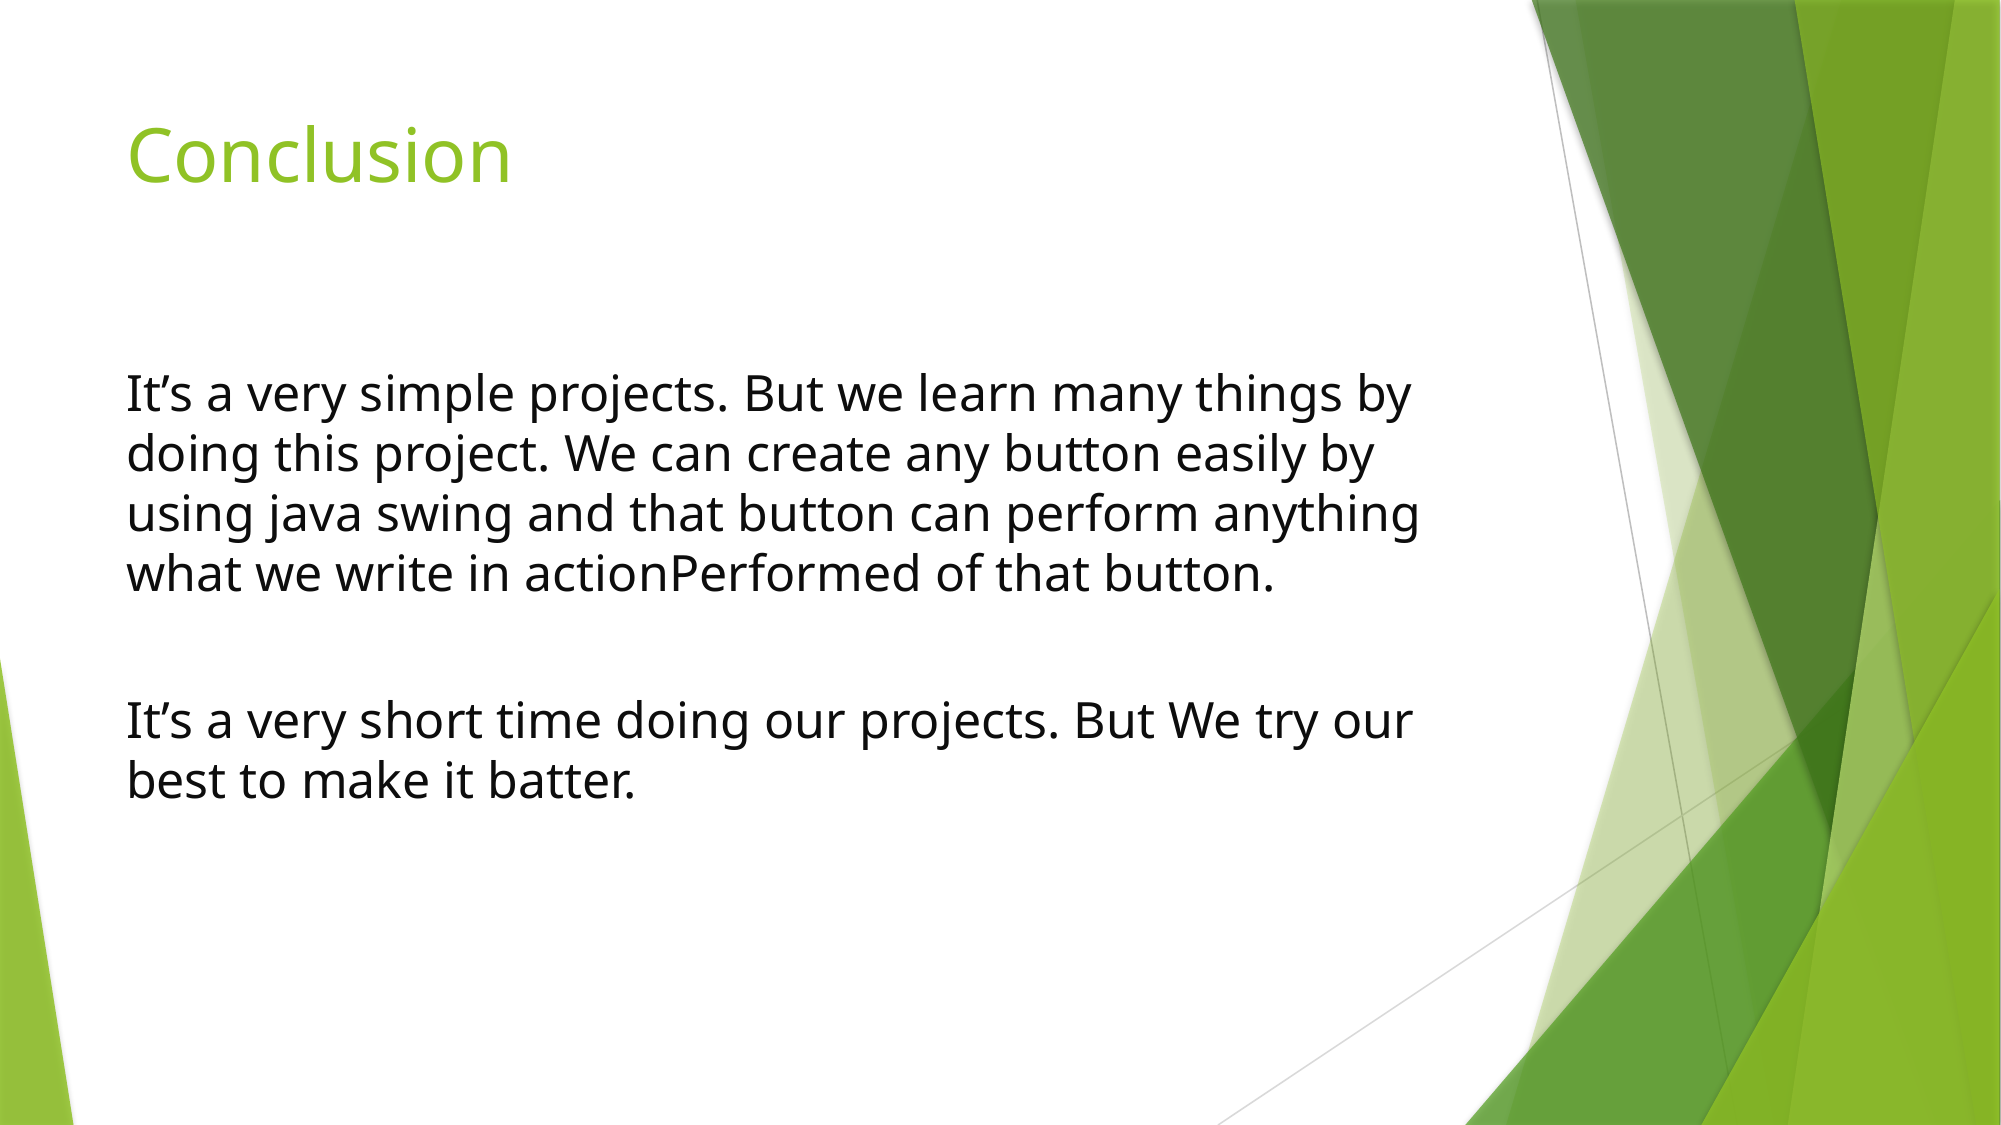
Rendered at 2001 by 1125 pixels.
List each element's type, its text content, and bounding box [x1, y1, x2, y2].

list It’s a very simple projects. But we learn many things by doing this project. We can create any button easily by using java swing and that button can perform anything what we write in actionPerformed of that button. It’s a very short time doing our projects. But We try our best to make it batter. [111, 354, 1522, 992]
title Conclusion [111, 99, 1522, 317]
